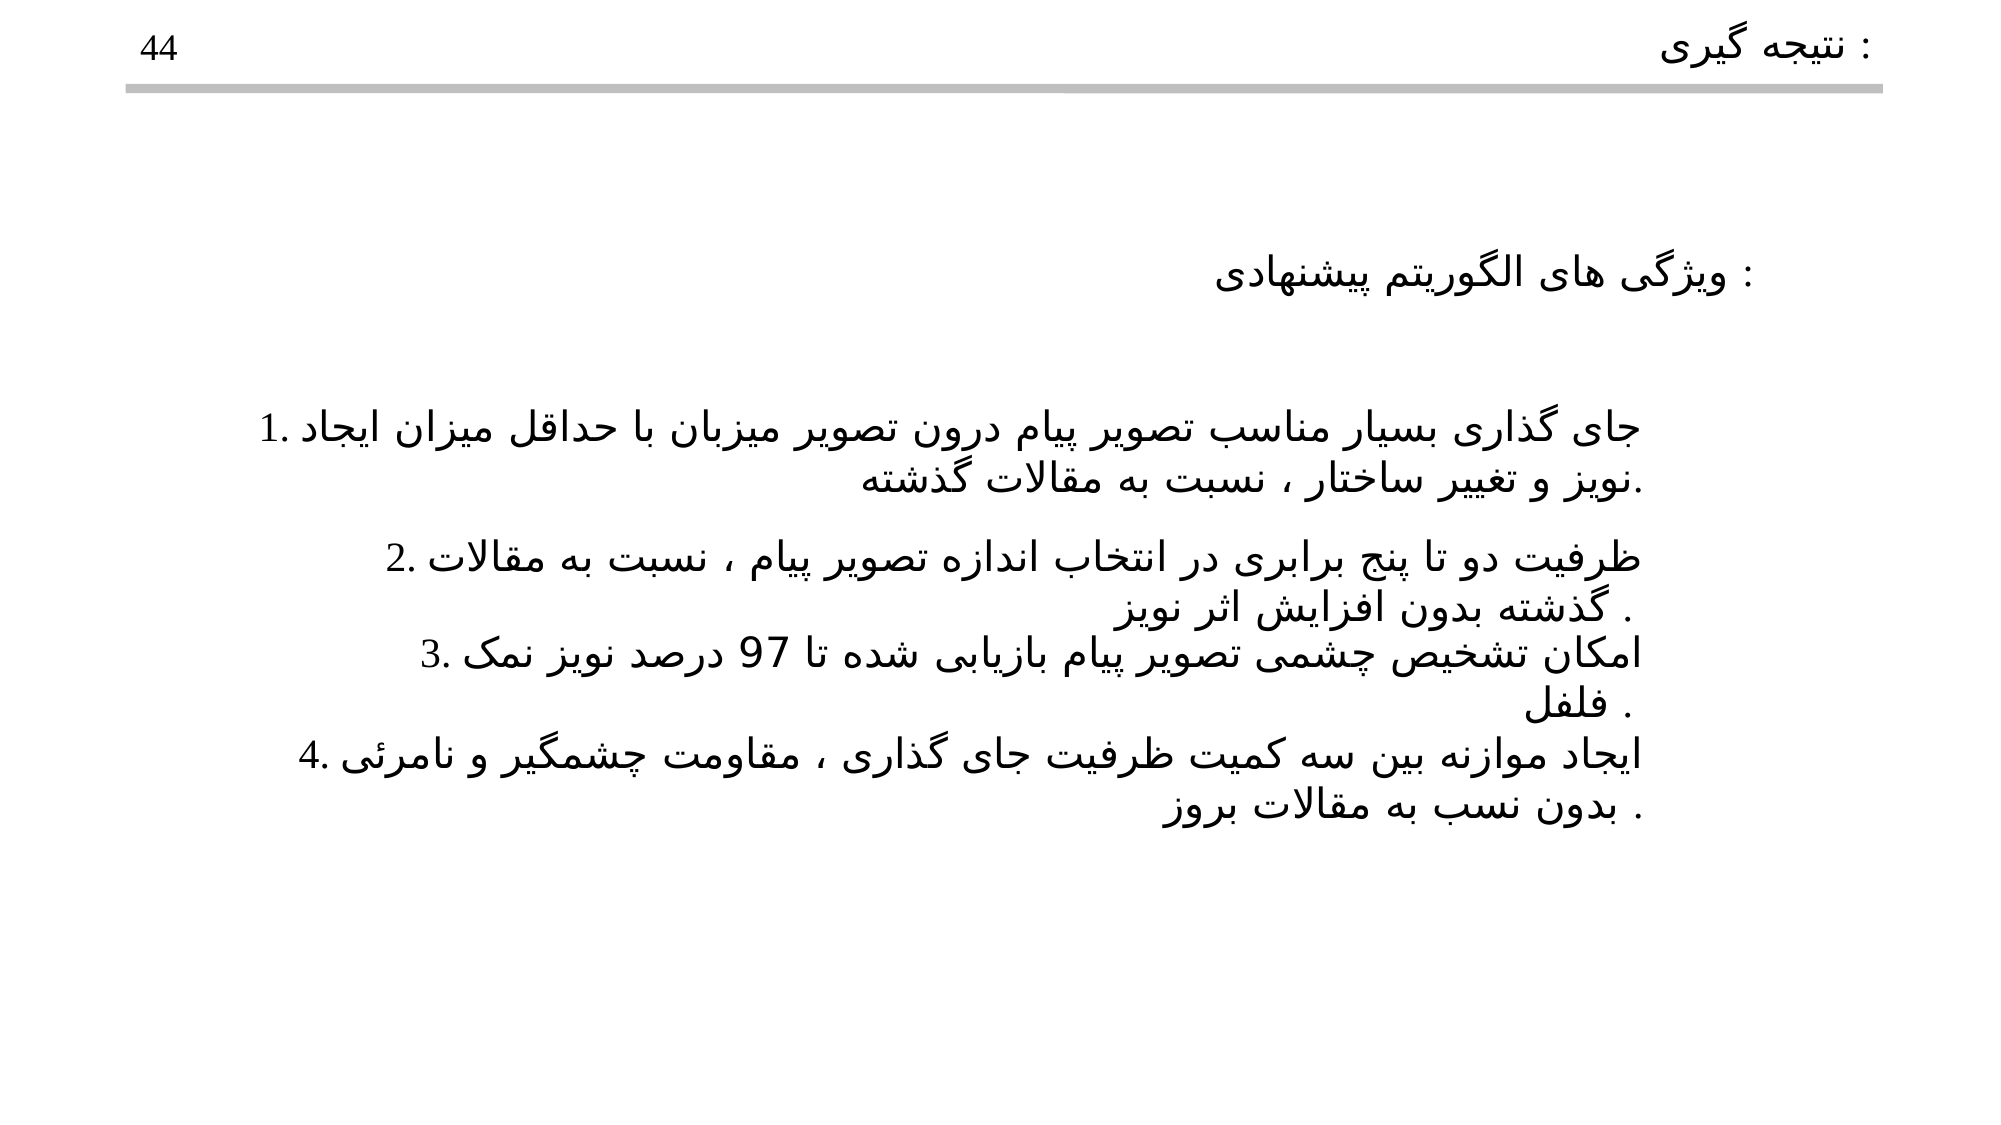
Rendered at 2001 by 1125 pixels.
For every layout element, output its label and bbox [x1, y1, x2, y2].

text_box [125, 15, 193, 76]
text_box [1235, 9, 1887, 75]
text_box [208, 522, 1659, 835]
text_box [1117, 236, 1769, 302]
text_box [163, 392, 1659, 508]
